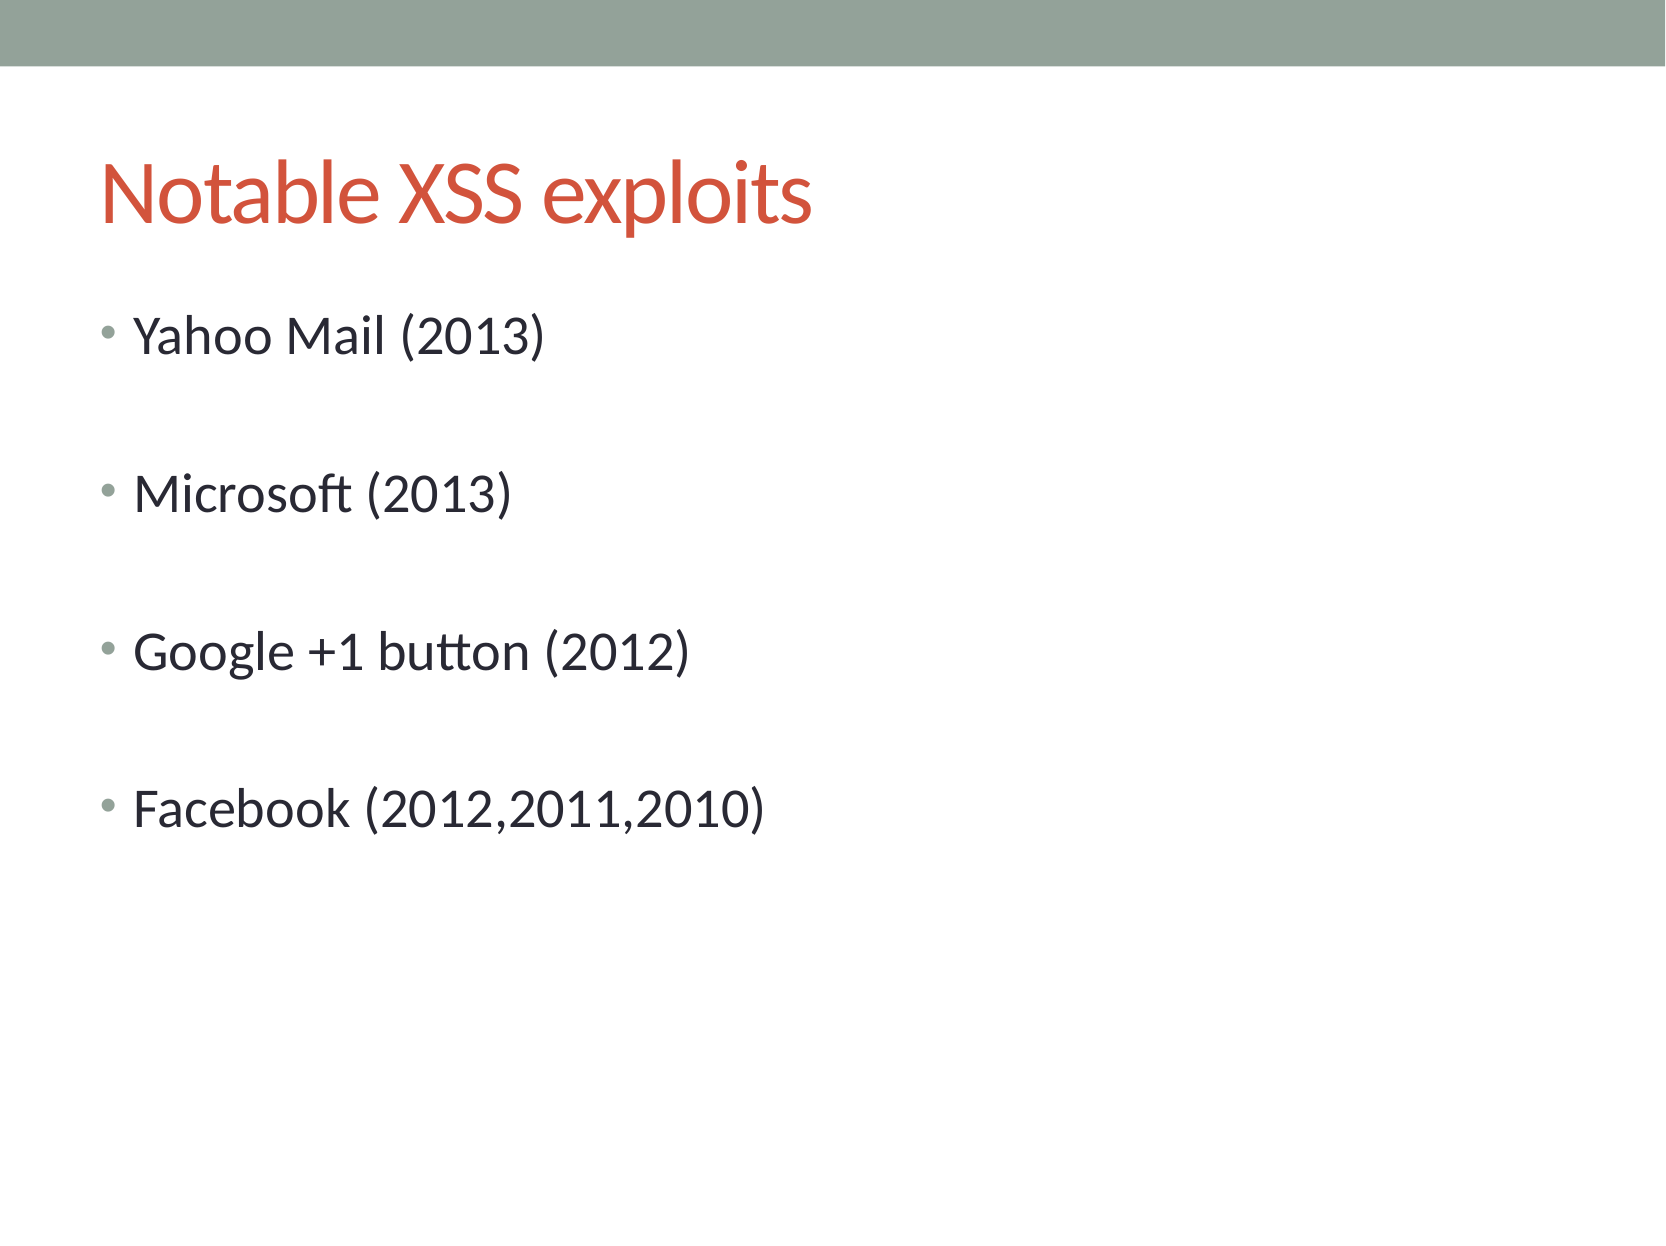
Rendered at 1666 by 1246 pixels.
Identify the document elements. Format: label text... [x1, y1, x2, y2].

title Notable XSS exploits [83, 96, 1582, 277]
list Yahoo Mail (2013) Microsoft (2013) Google +1 button (2012) Facebook (2012,2011,2010) [83, 290, 1582, 1176]
